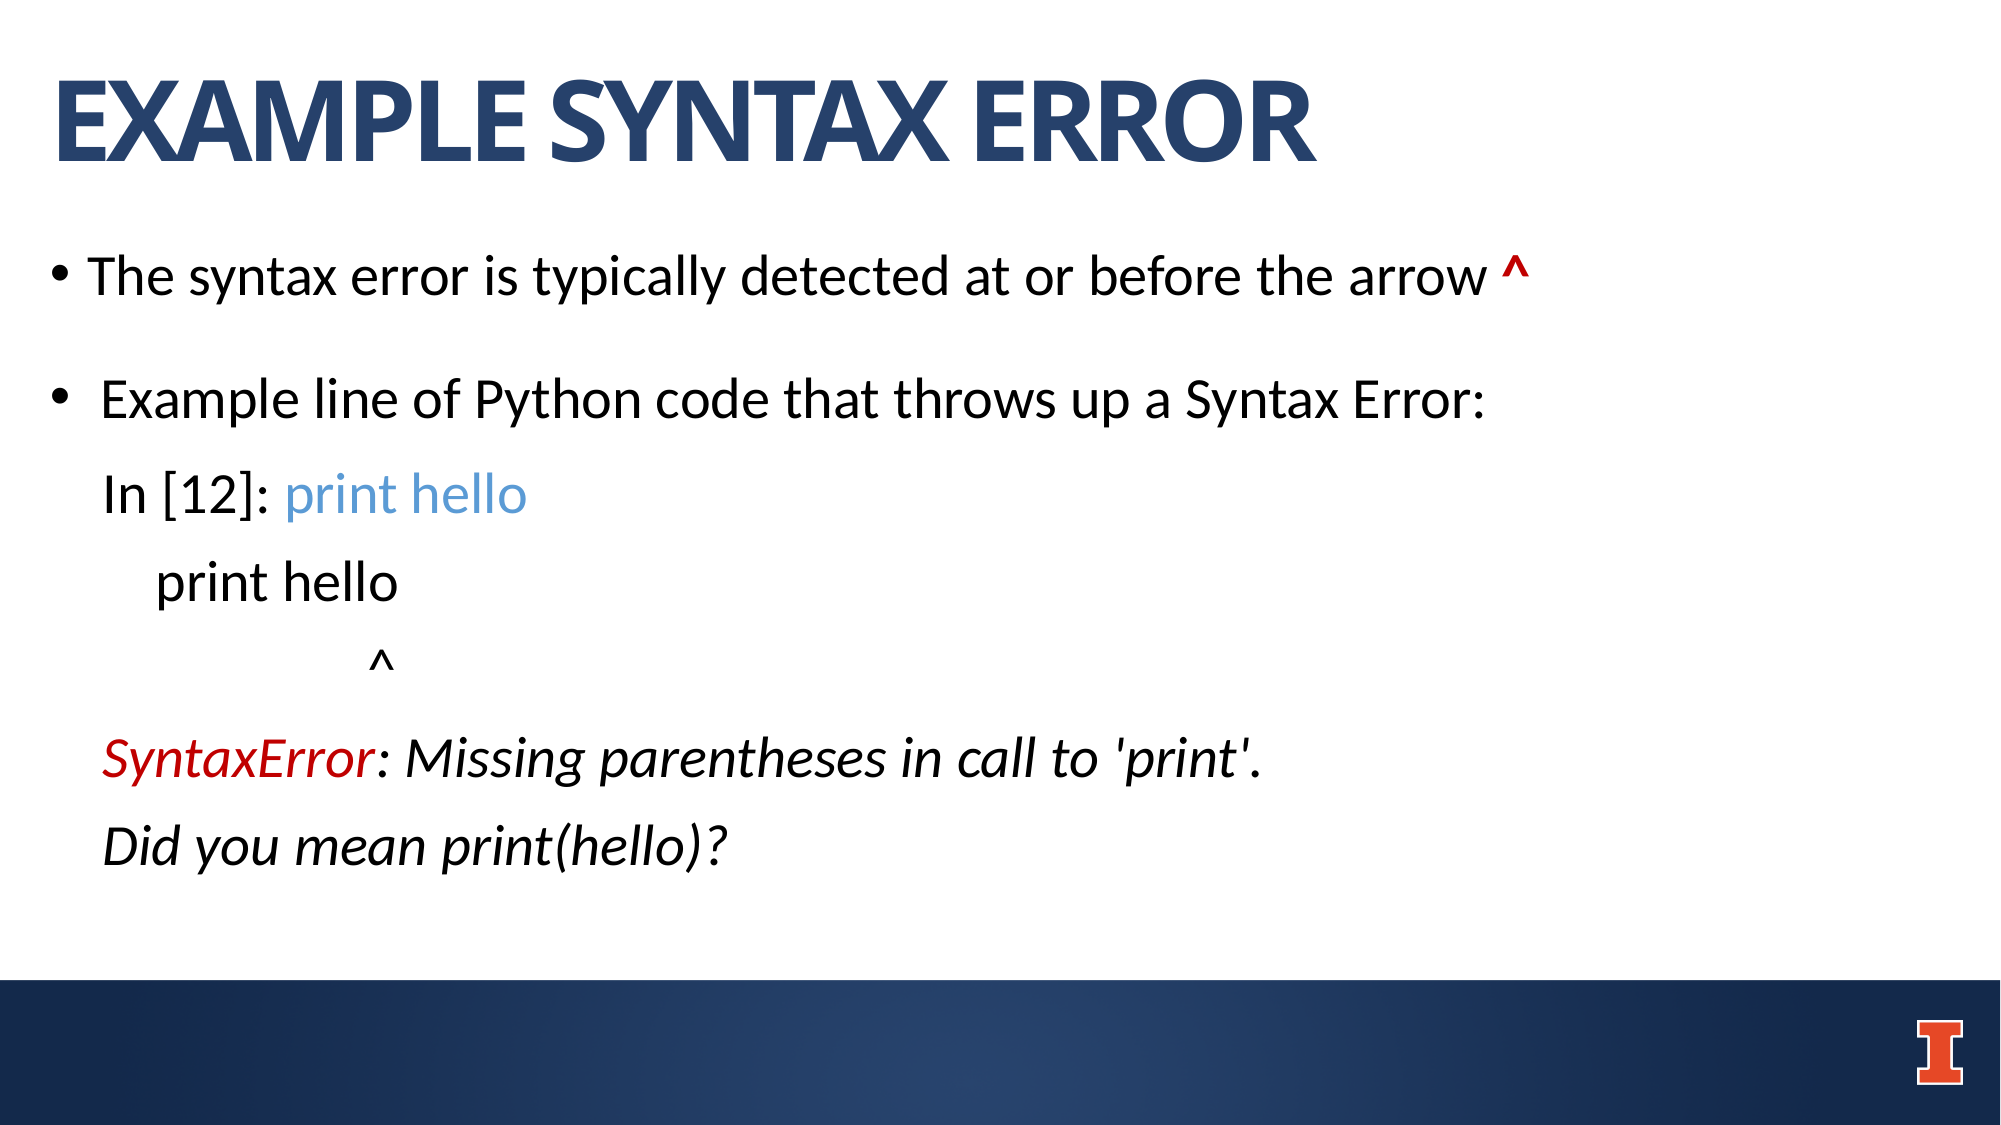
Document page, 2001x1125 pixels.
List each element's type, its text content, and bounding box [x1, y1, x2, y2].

list The syntax error is typically detected at or before the arrow ^ Example line of Python code that throws up a Syntax Error: In [12]: print hello print hello ^ SyntaxError: Missing parentheses in call to 'print'. Did you mean print(hello)? [34, 223, 1963, 965]
title EXAMPLE SYNTAX ERROR [34, 34, 1963, 223]
picture [0, 0, 2001, 1125]
